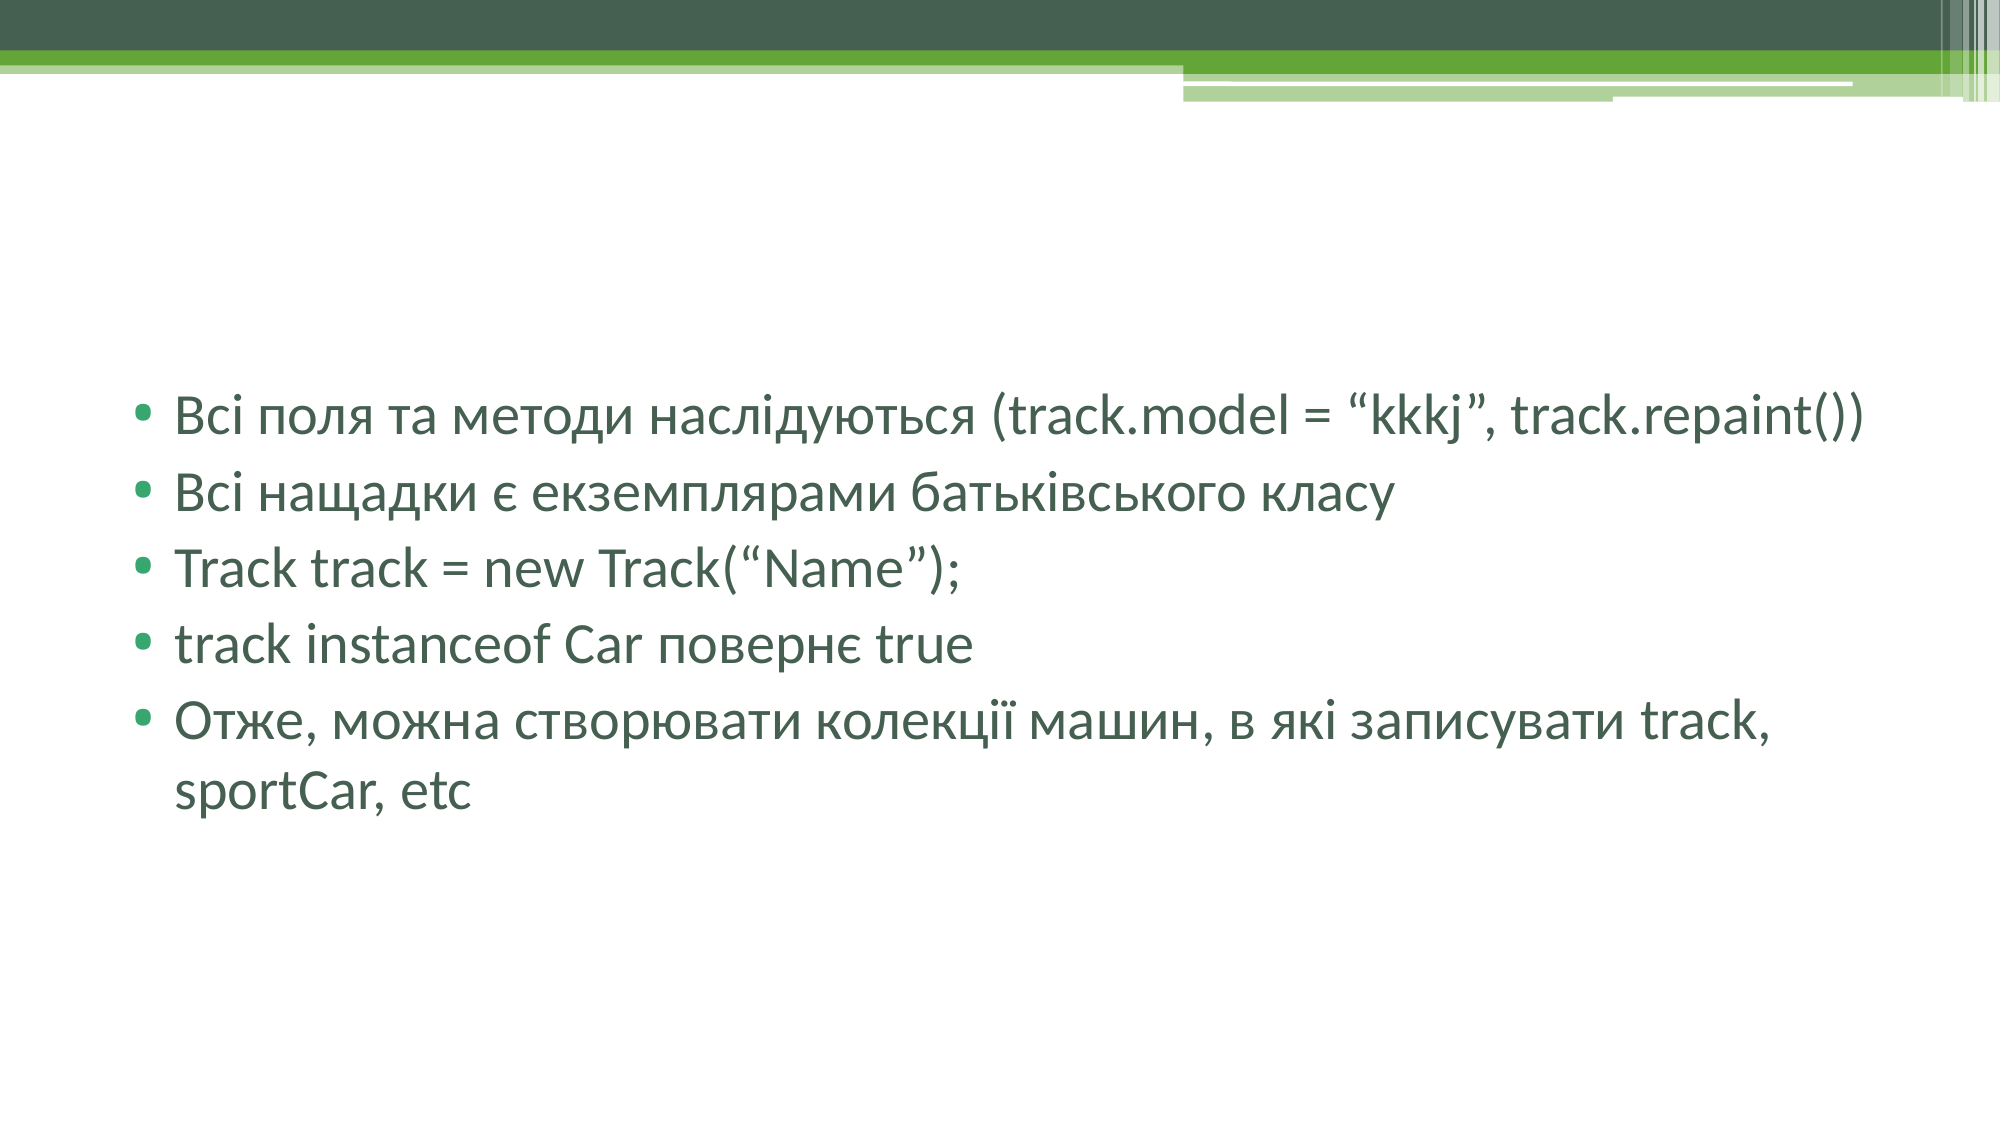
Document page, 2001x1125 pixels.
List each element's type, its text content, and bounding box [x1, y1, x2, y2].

list Всі поля та методи наслідуються (track.model = “kkkj”, track.repaint()) Всі нащадки є екземплярами батьківського класу Track track = new Track(“Name”); track instanceof Car повернє true Отже, можна створювати колекції машин, в які записувати track, sportCar, etc [99, 368, 1900, 1079]
